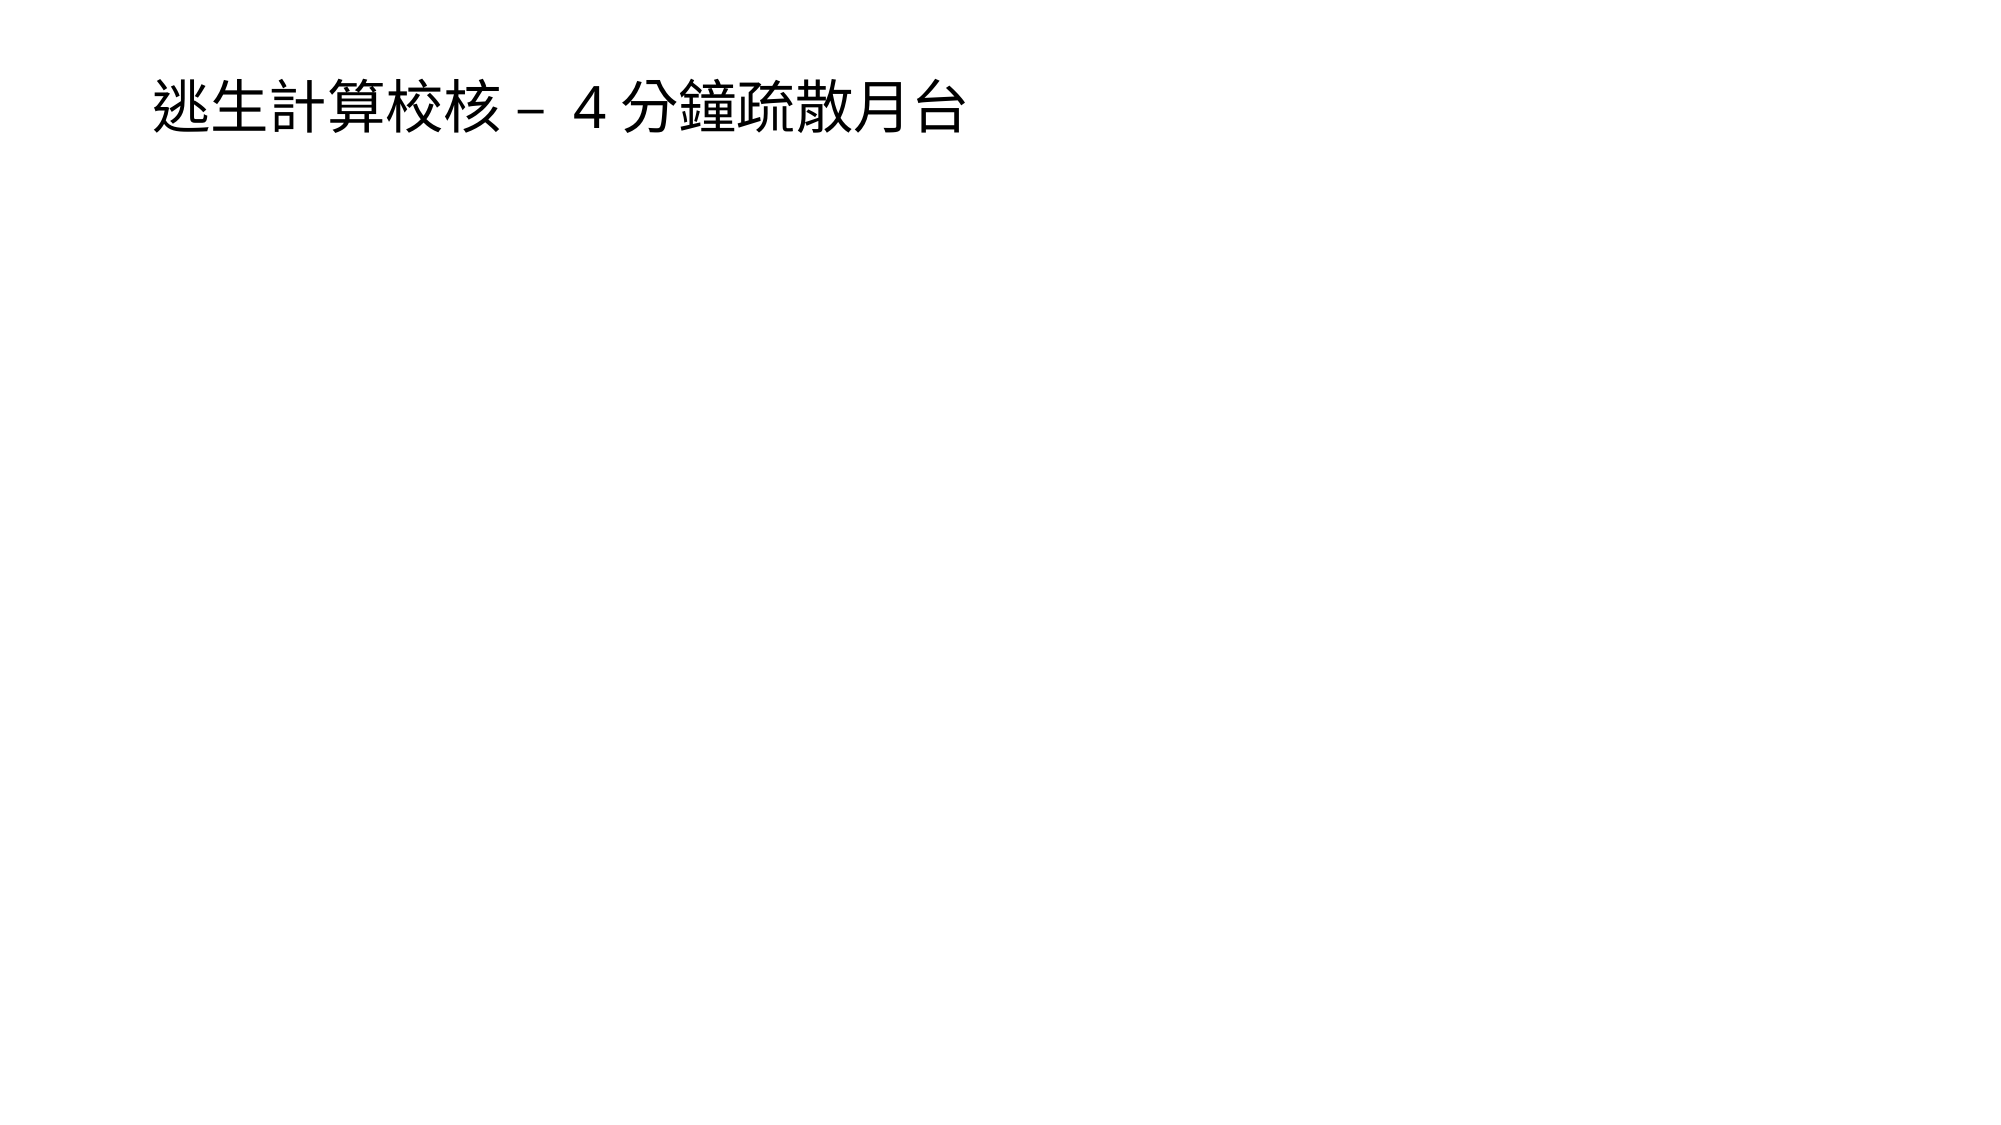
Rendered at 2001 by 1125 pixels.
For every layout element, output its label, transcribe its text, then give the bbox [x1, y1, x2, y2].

title 逃生計算校核 – 4分鐘疏散月台 [137, 59, 1863, 160]
